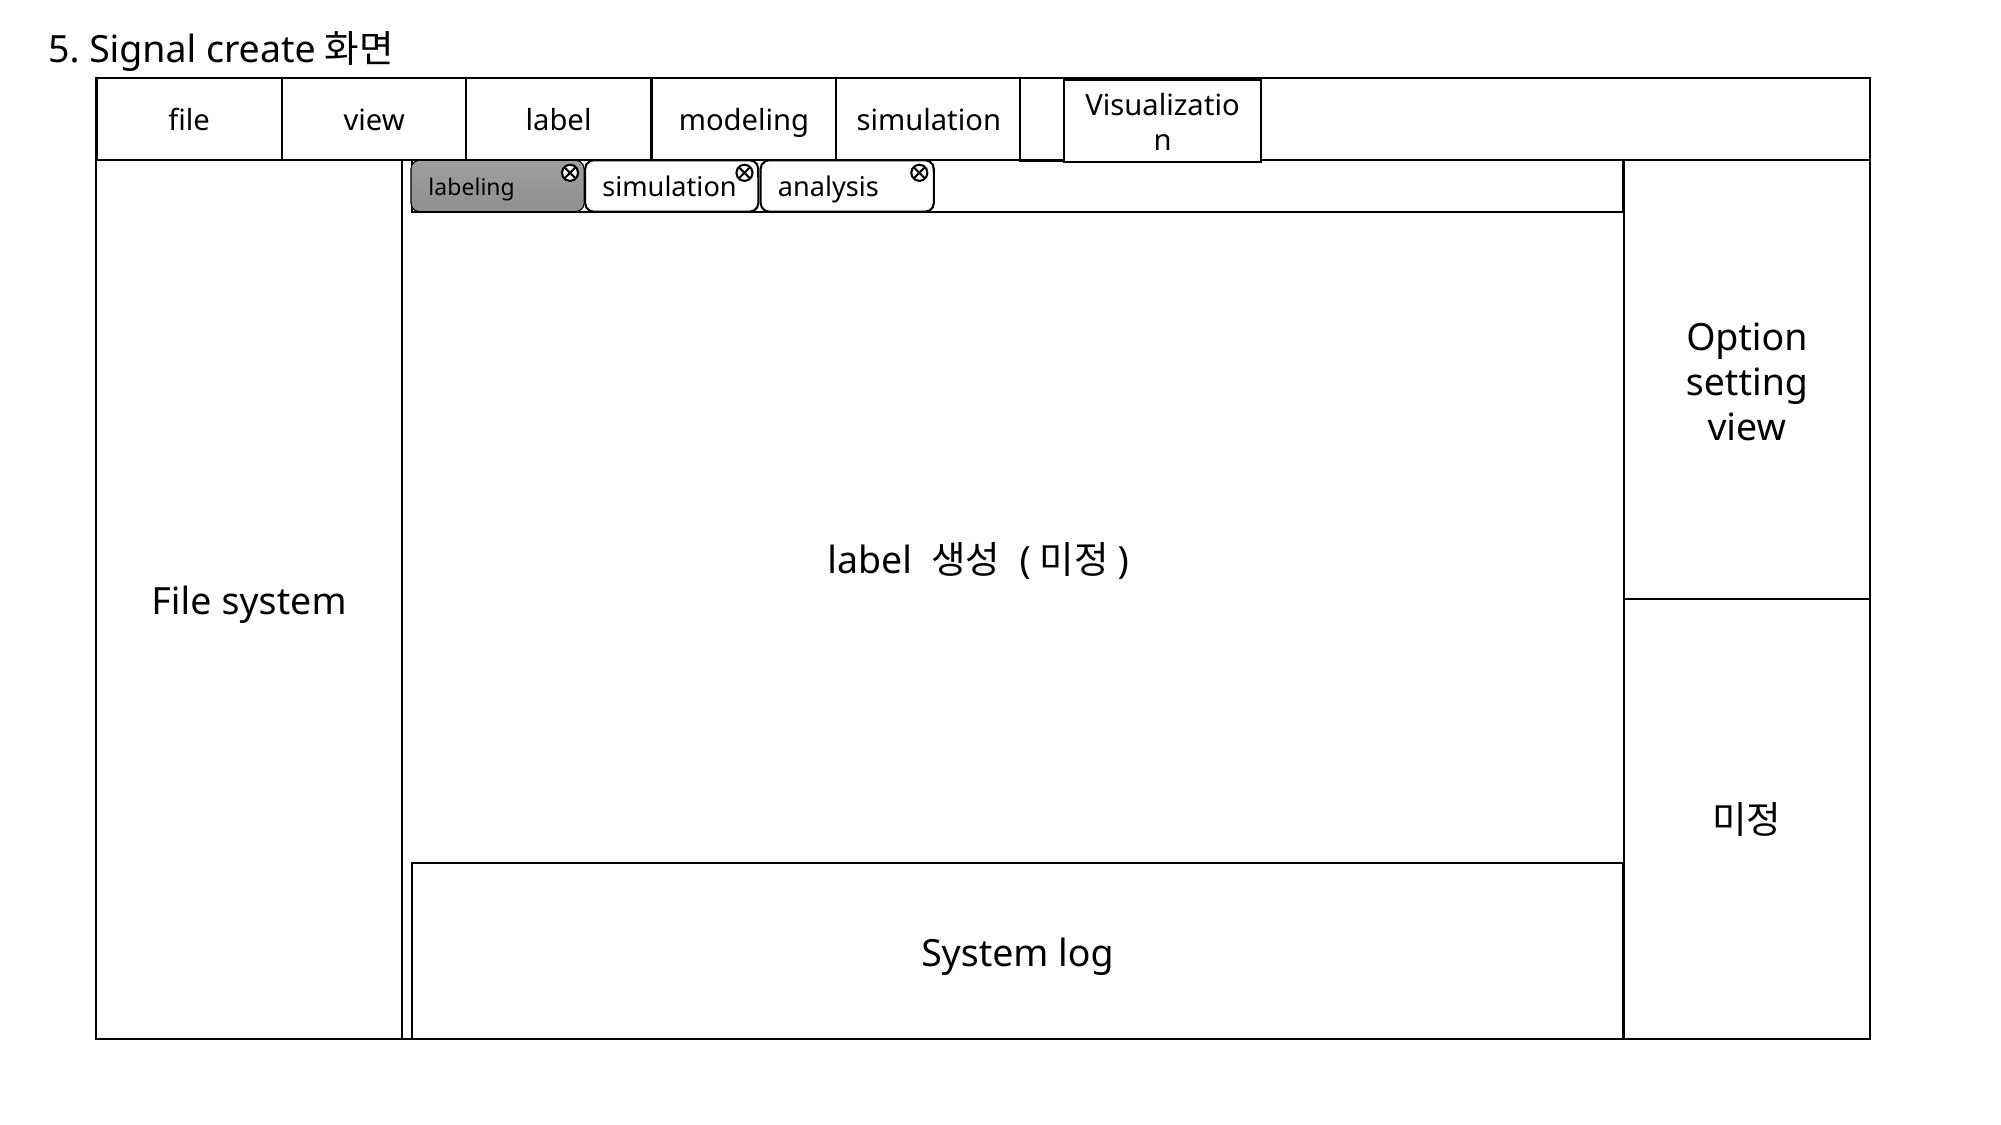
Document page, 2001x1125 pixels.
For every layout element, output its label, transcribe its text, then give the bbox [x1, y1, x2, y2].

text_box label 생성 (미정) [403, 161, 1623, 1040]
text_box visual [1019, 77, 1206, 162]
text_box [560, 163, 580, 183]
text_box Visualization [1063, 79, 1262, 163]
text_box 미정 [1623, 598, 1871, 1040]
text_box labeling [410, 161, 584, 213]
text_box view [281, 77, 465, 161]
text_box simulation [584, 161, 759, 213]
text_box [1206, 77, 1871, 159]
text_box simulation [835, 77, 1019, 161]
text_box System log [411, 862, 1623, 1040]
text_box [929, 159, 1625, 213]
text_box [577, 207, 590, 213]
text_box [910, 163, 929, 183]
text_box [753, 205, 766, 213]
text_box Option setting view [1623, 159, 1871, 598]
text_box file [96, 77, 281, 161]
text_box 5. Signal create화면 [33, 17, 409, 78]
text_box analysis [759, 161, 935, 213]
text_box [735, 163, 754, 183]
text_box File system [95, 159, 403, 1040]
text_box modeling [652, 77, 835, 161]
text_box label [465, 77, 652, 161]
